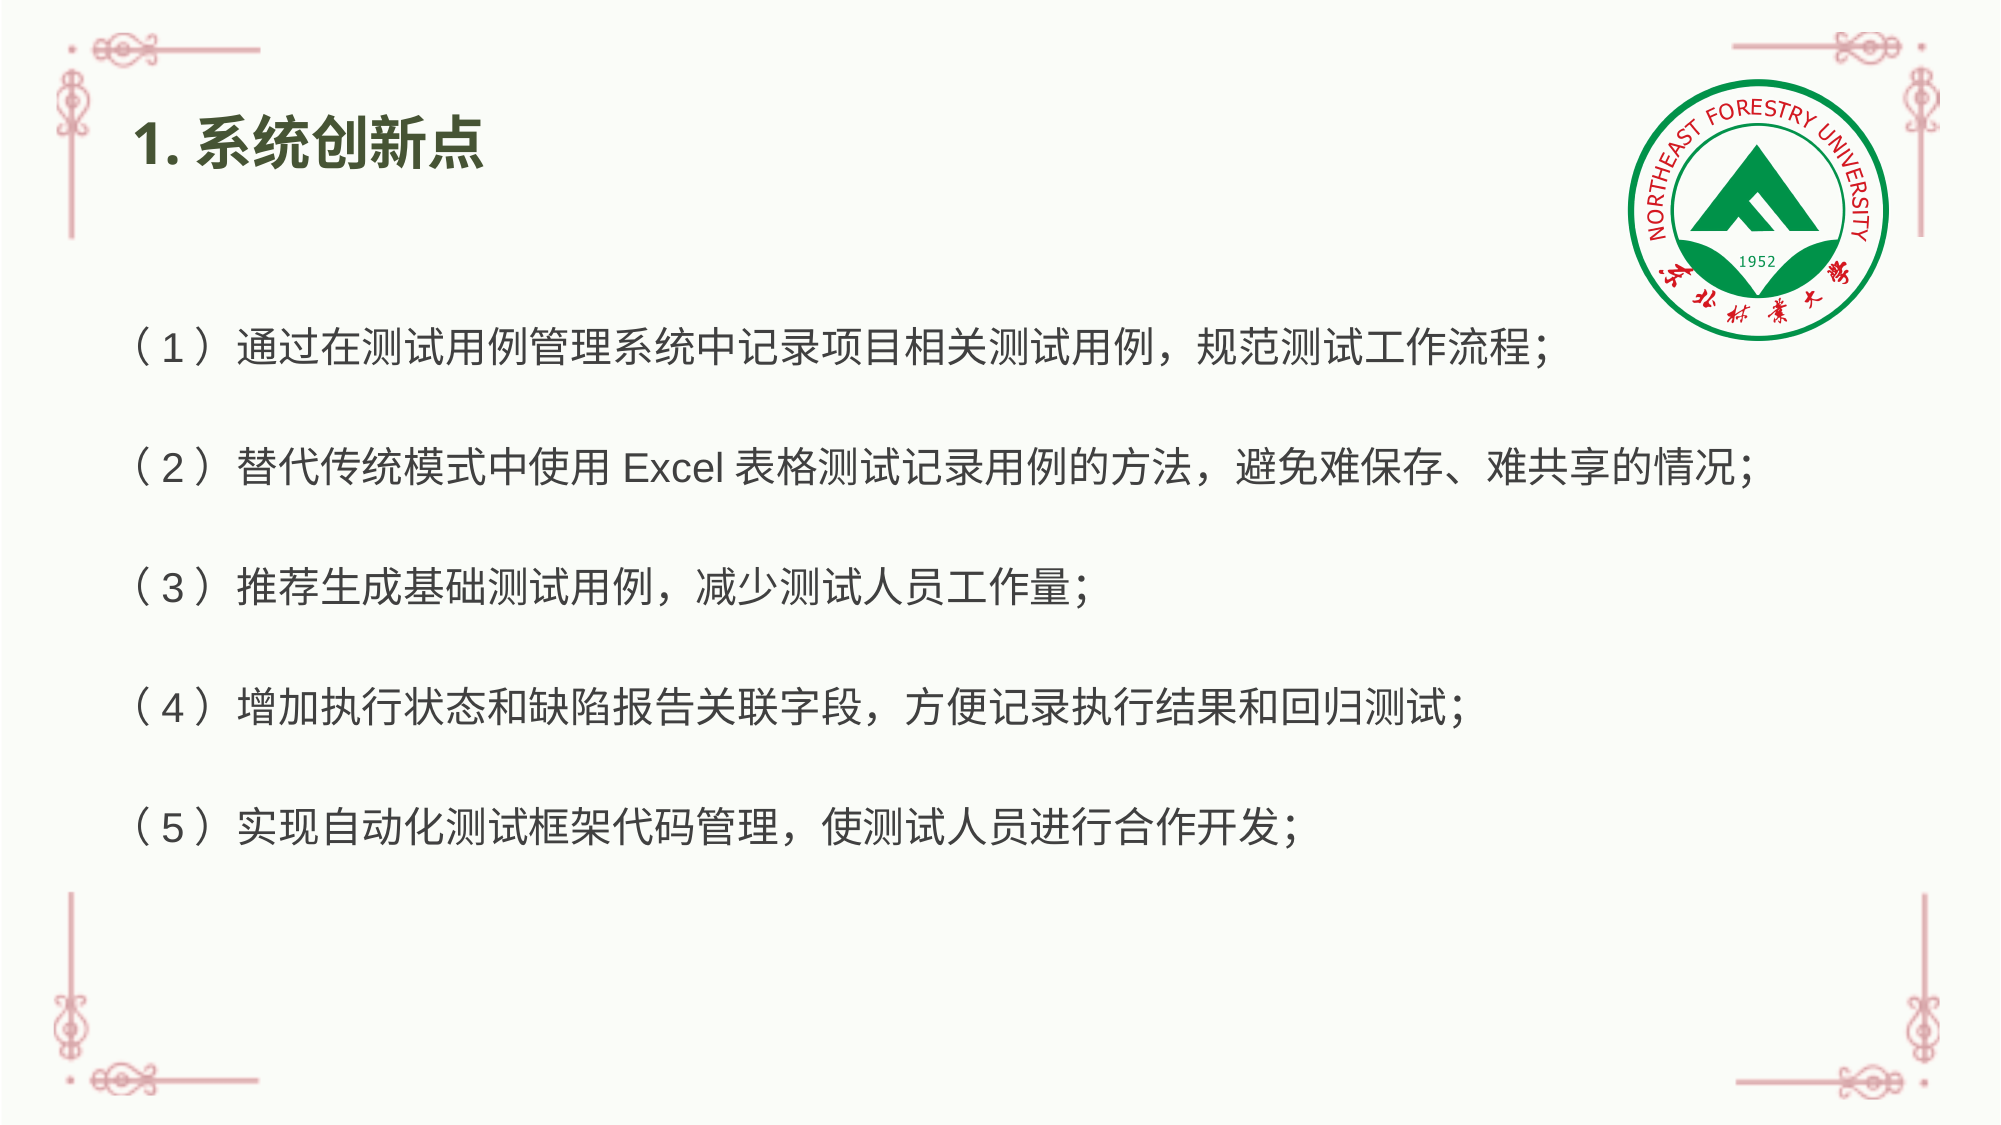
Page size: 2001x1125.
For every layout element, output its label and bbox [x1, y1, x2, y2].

picture [1619, 73, 1897, 349]
text_box [53, 32, 1940, 1100]
